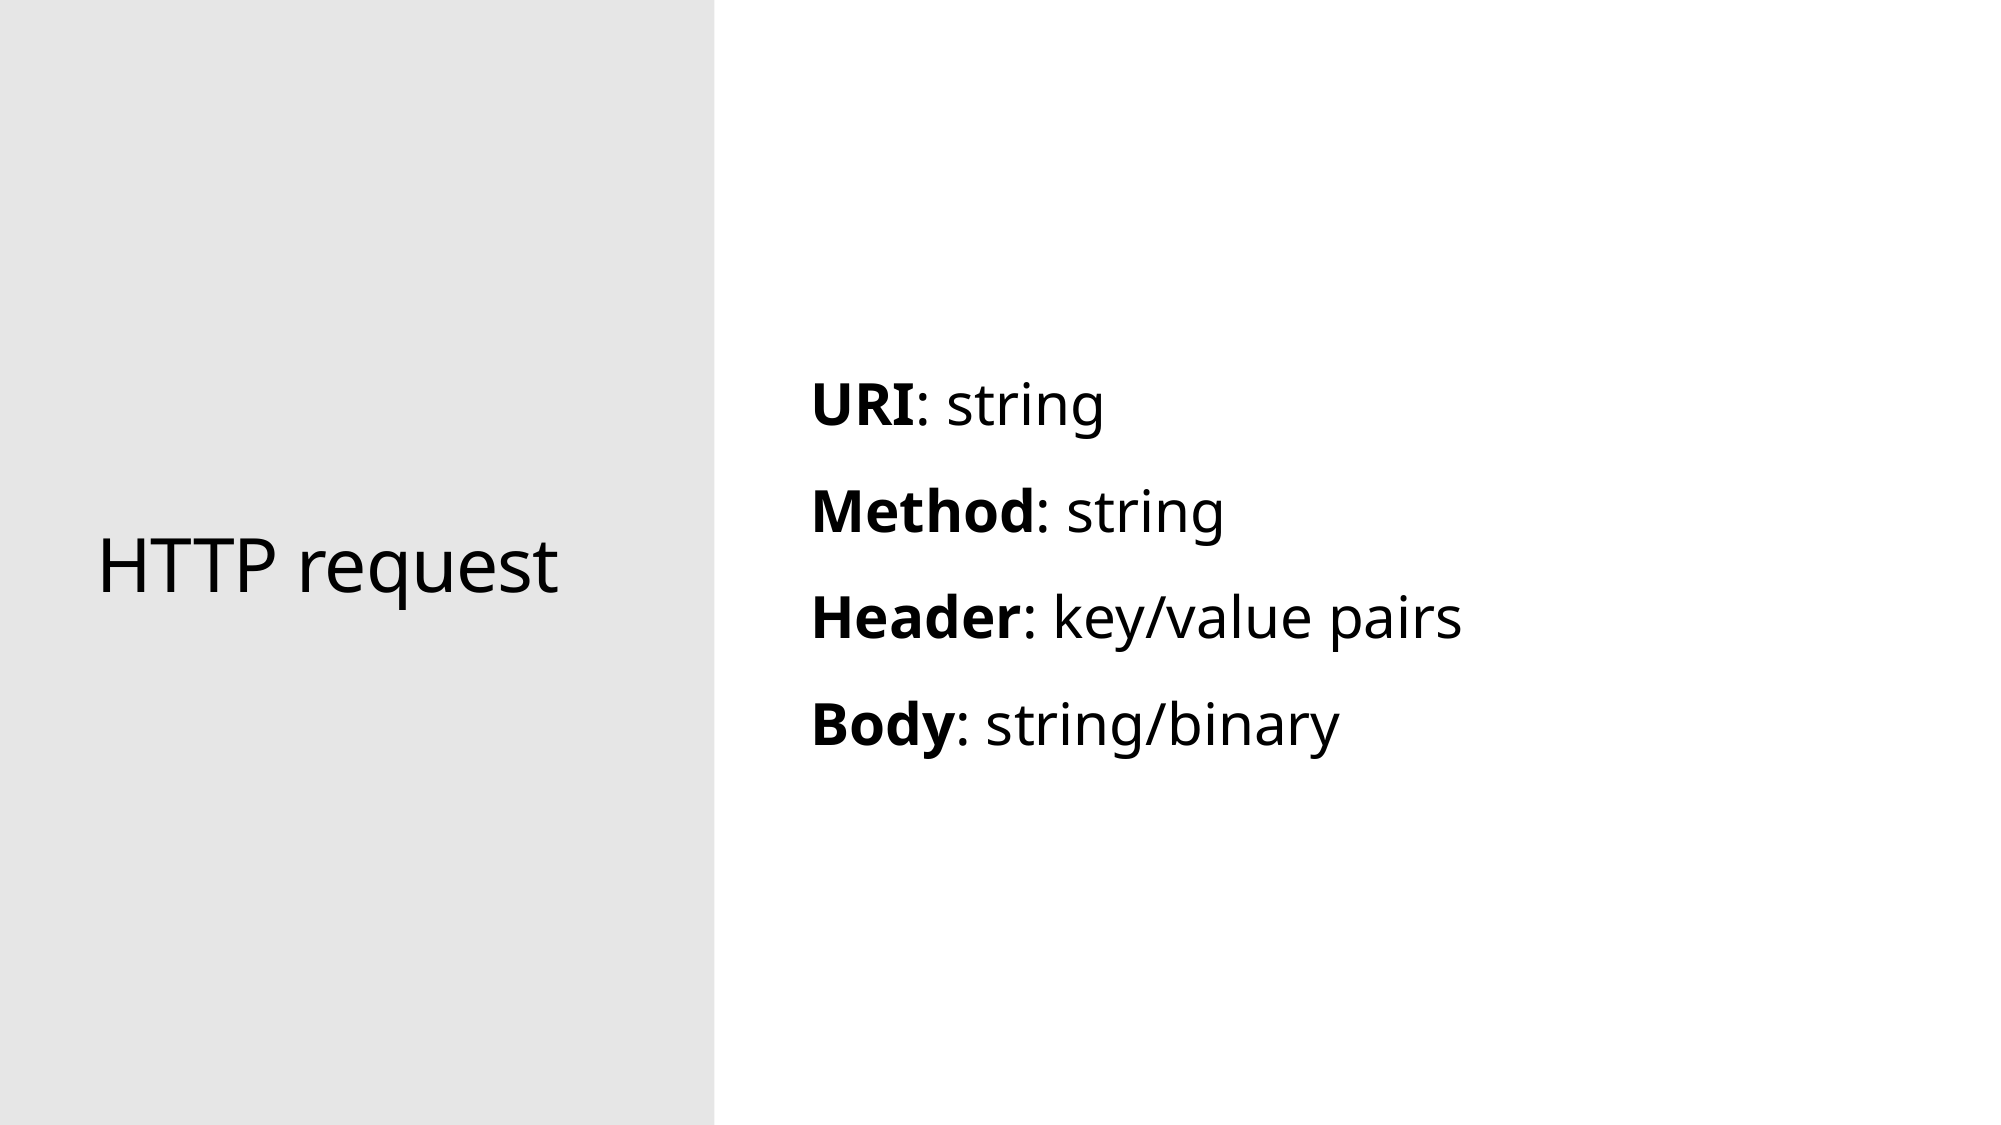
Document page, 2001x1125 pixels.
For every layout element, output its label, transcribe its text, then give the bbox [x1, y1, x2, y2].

list URI: string Method: string Header: key/value pairs Body: string/binary [810, 96, 1905, 1029]
title HTTP request [96, 96, 619, 1029]
